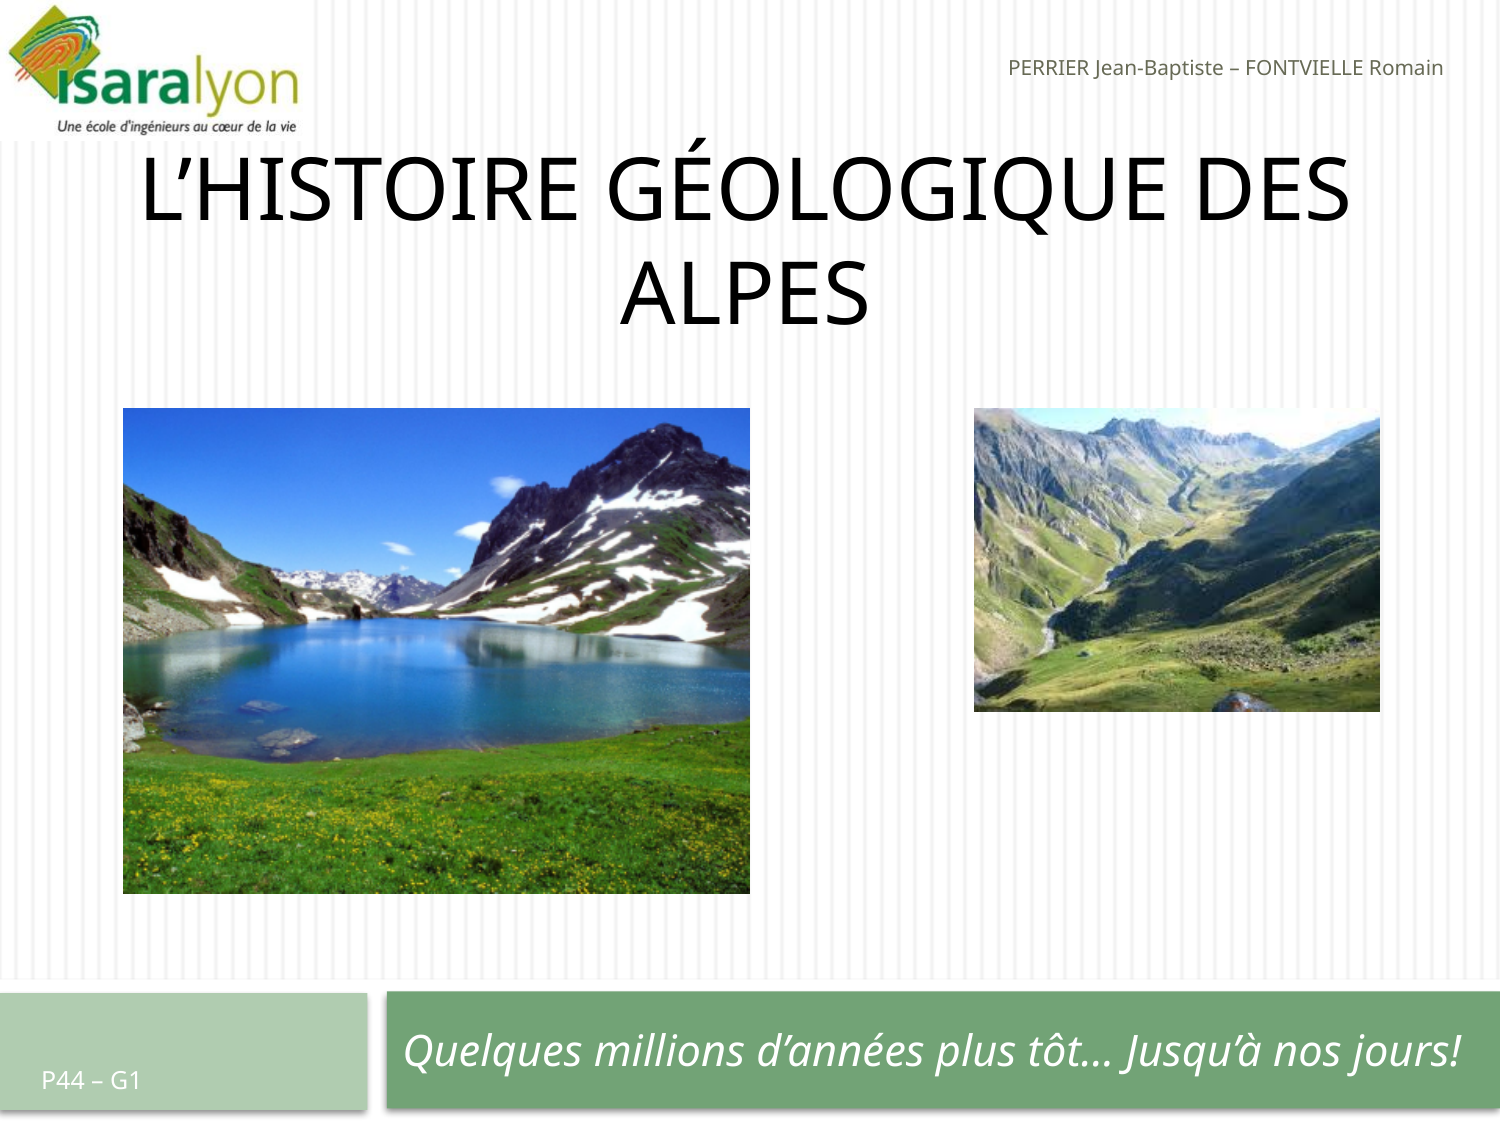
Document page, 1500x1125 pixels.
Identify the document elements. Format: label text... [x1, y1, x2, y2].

title L’Histoire Géologique des Alpes [64, 125, 1428, 350]
picture [0, 0, 313, 141]
footer PERRIER Jean-Baptiste – FONTVIELLE Romain [496, 38, 1459, 99]
picture [974, 408, 1380, 713]
subtitle Quelques millions d’années plus tôt… Jusqu’à nos jours! [387, 992, 1488, 1105]
slide_number P44 – G1 [12, 1052, 172, 1108]
picture [123, 408, 751, 894]
